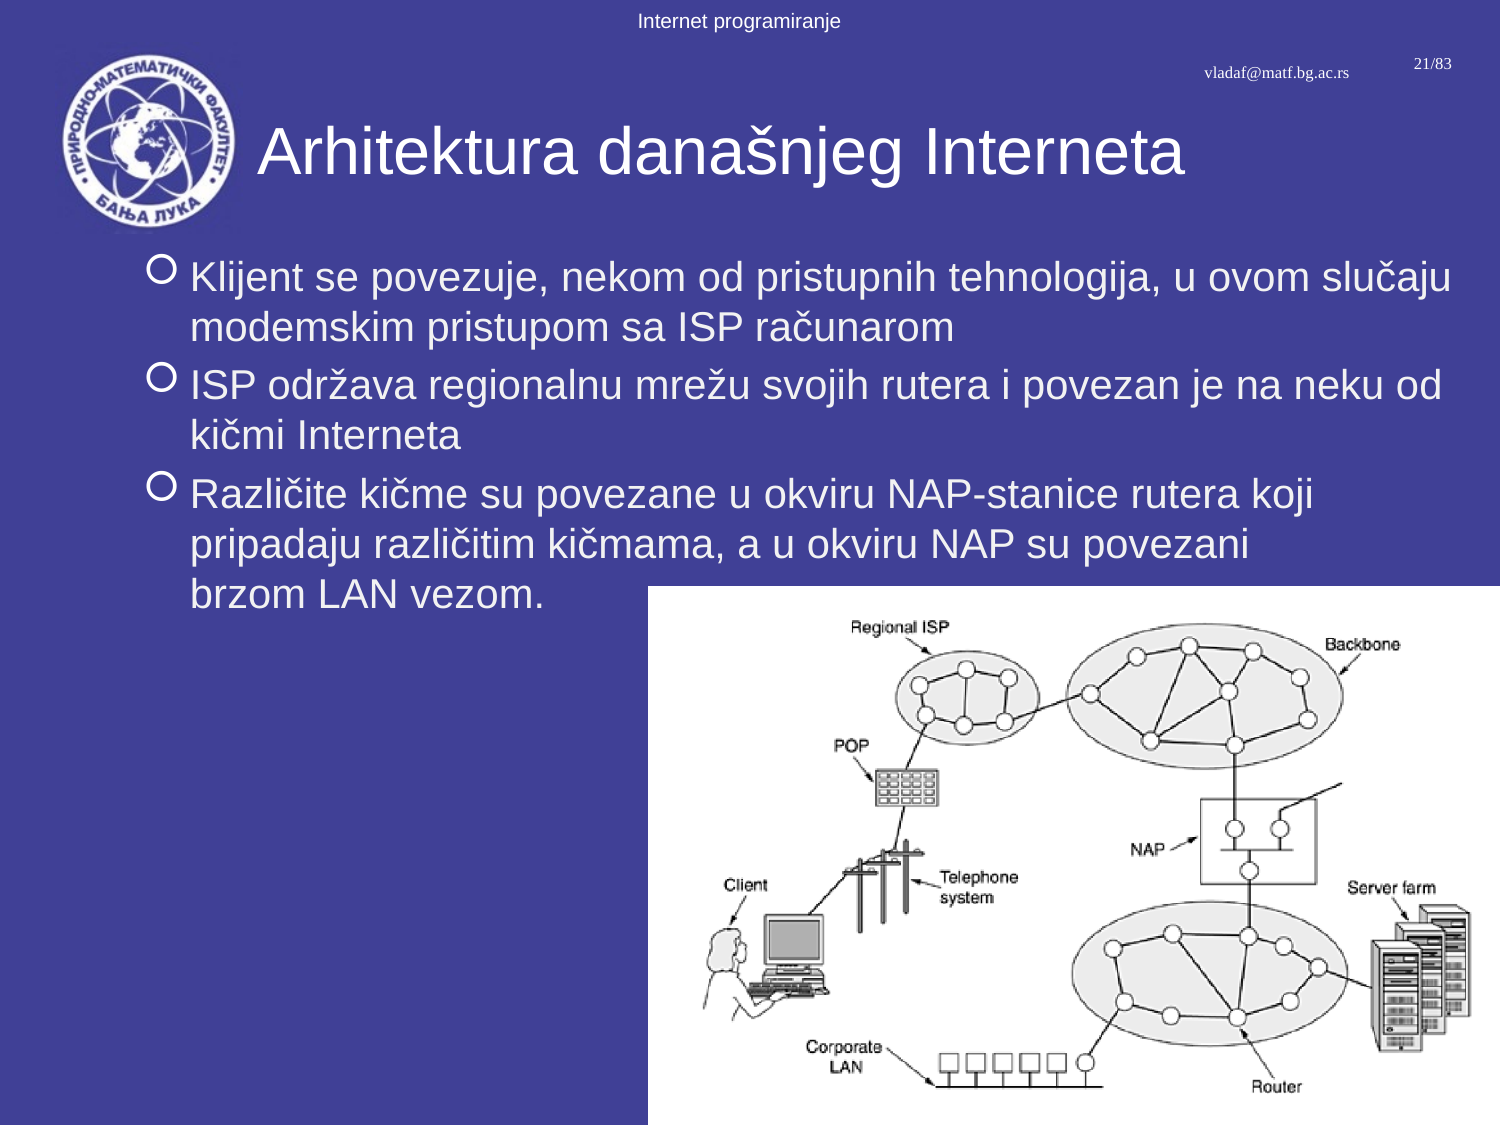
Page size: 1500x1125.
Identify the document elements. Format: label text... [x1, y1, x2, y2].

picture [648, 585, 1500, 1125]
title Arhitektura današnjeg Interneta [242, 54, 1388, 242]
list Klijent se povezuje, nekom od pristupnih tehnologija, u ovom slučaju modemskim pristupom sa ISP računarom ISP održava regionalnu mrežu svojih rutera i povezan je na neku od kičmi Interneta Različite kičme su povezane u okviru NAP-stanice rutera koji pripadaju različitim kičmama, a u okviru NAP su povezani brzom LAN vezom. [53, 242, 1483, 598]
picture [55, 42, 243, 234]
